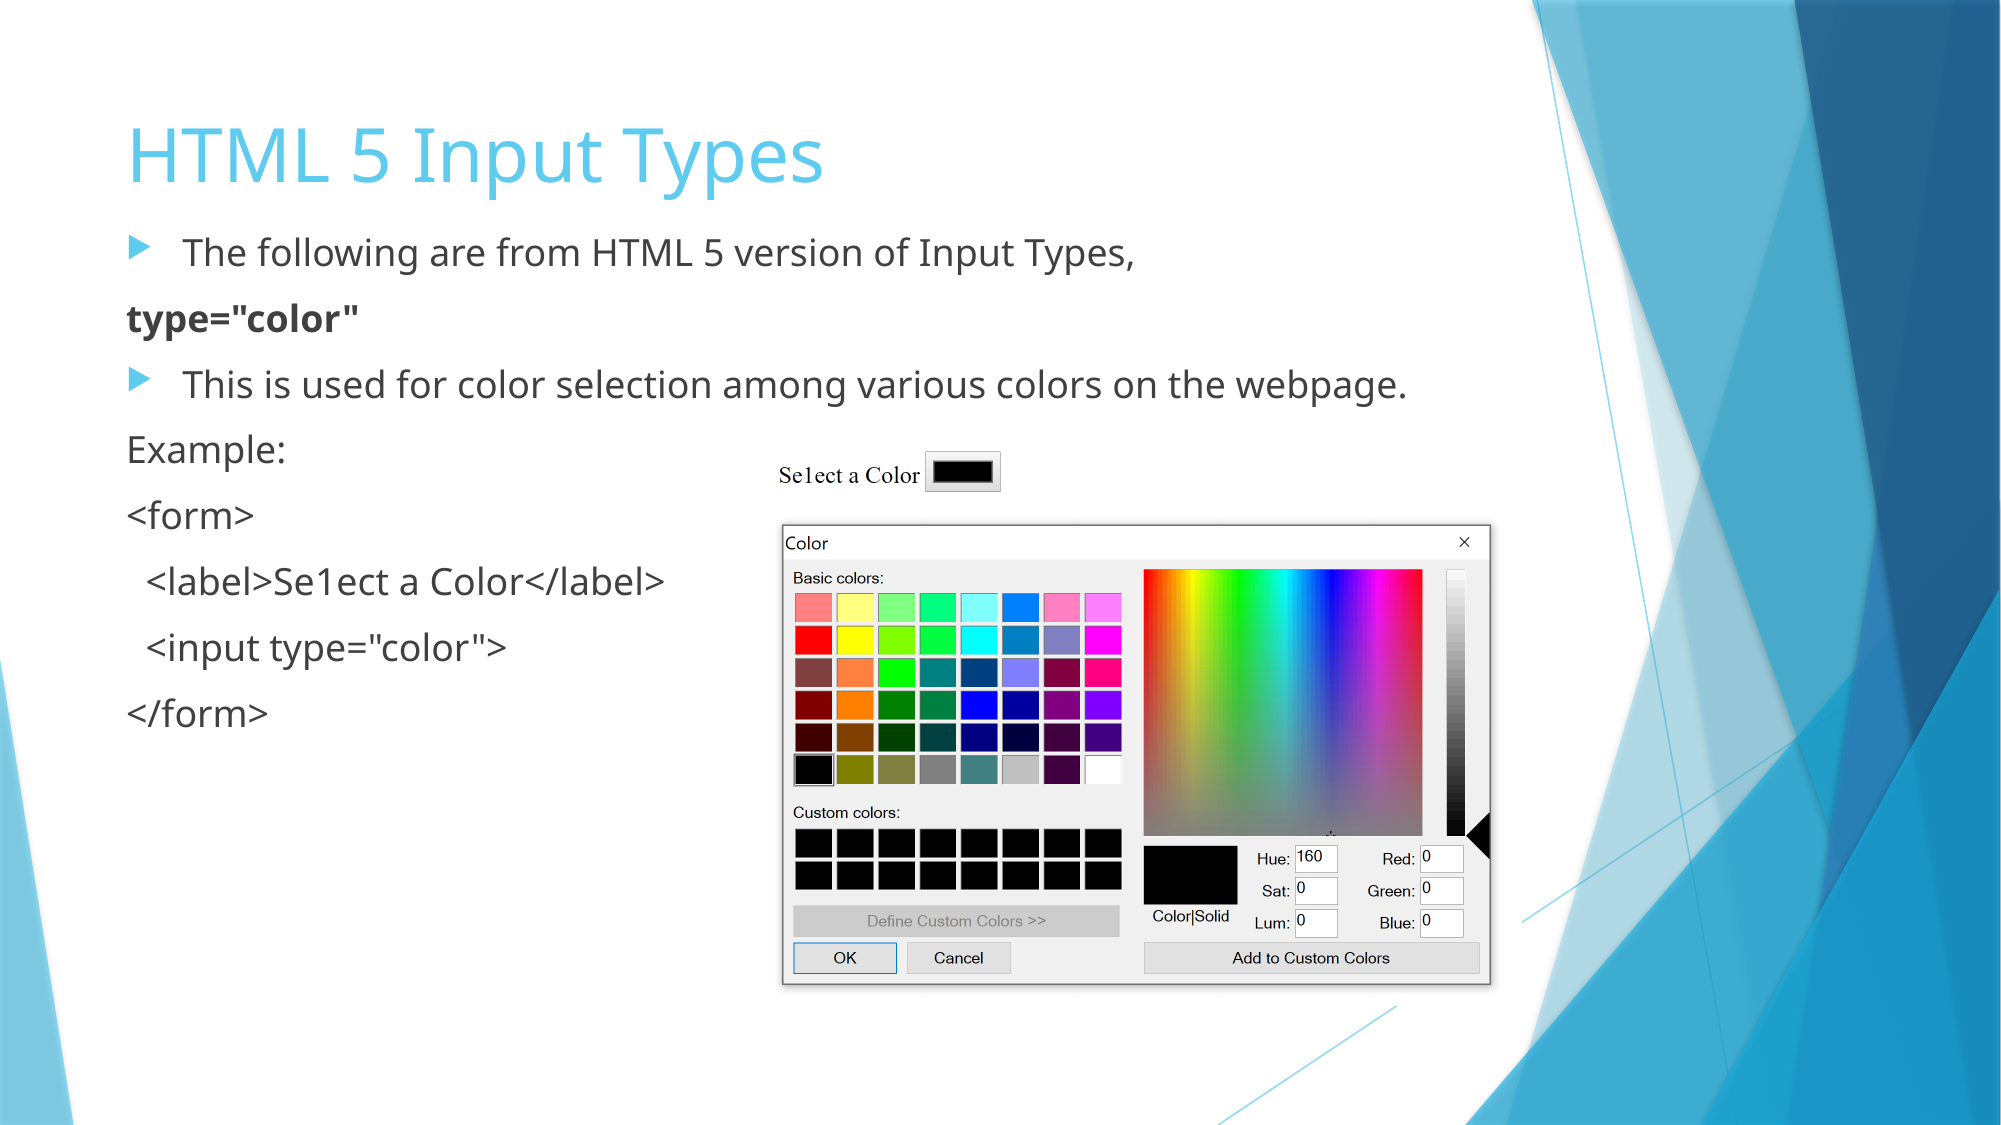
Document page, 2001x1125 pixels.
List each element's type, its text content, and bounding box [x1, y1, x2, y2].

list The following are from HTML 5 version of Input Types, type="color" This is used for color selection among various colors on the webpage. Example: <form> <label>Se1ect a Color</label> <input type="color"> </form> [111, 221, 1522, 992]
title HTML 5 Input Types [111, 99, 1522, 207]
picture [775, 445, 1522, 1007]
